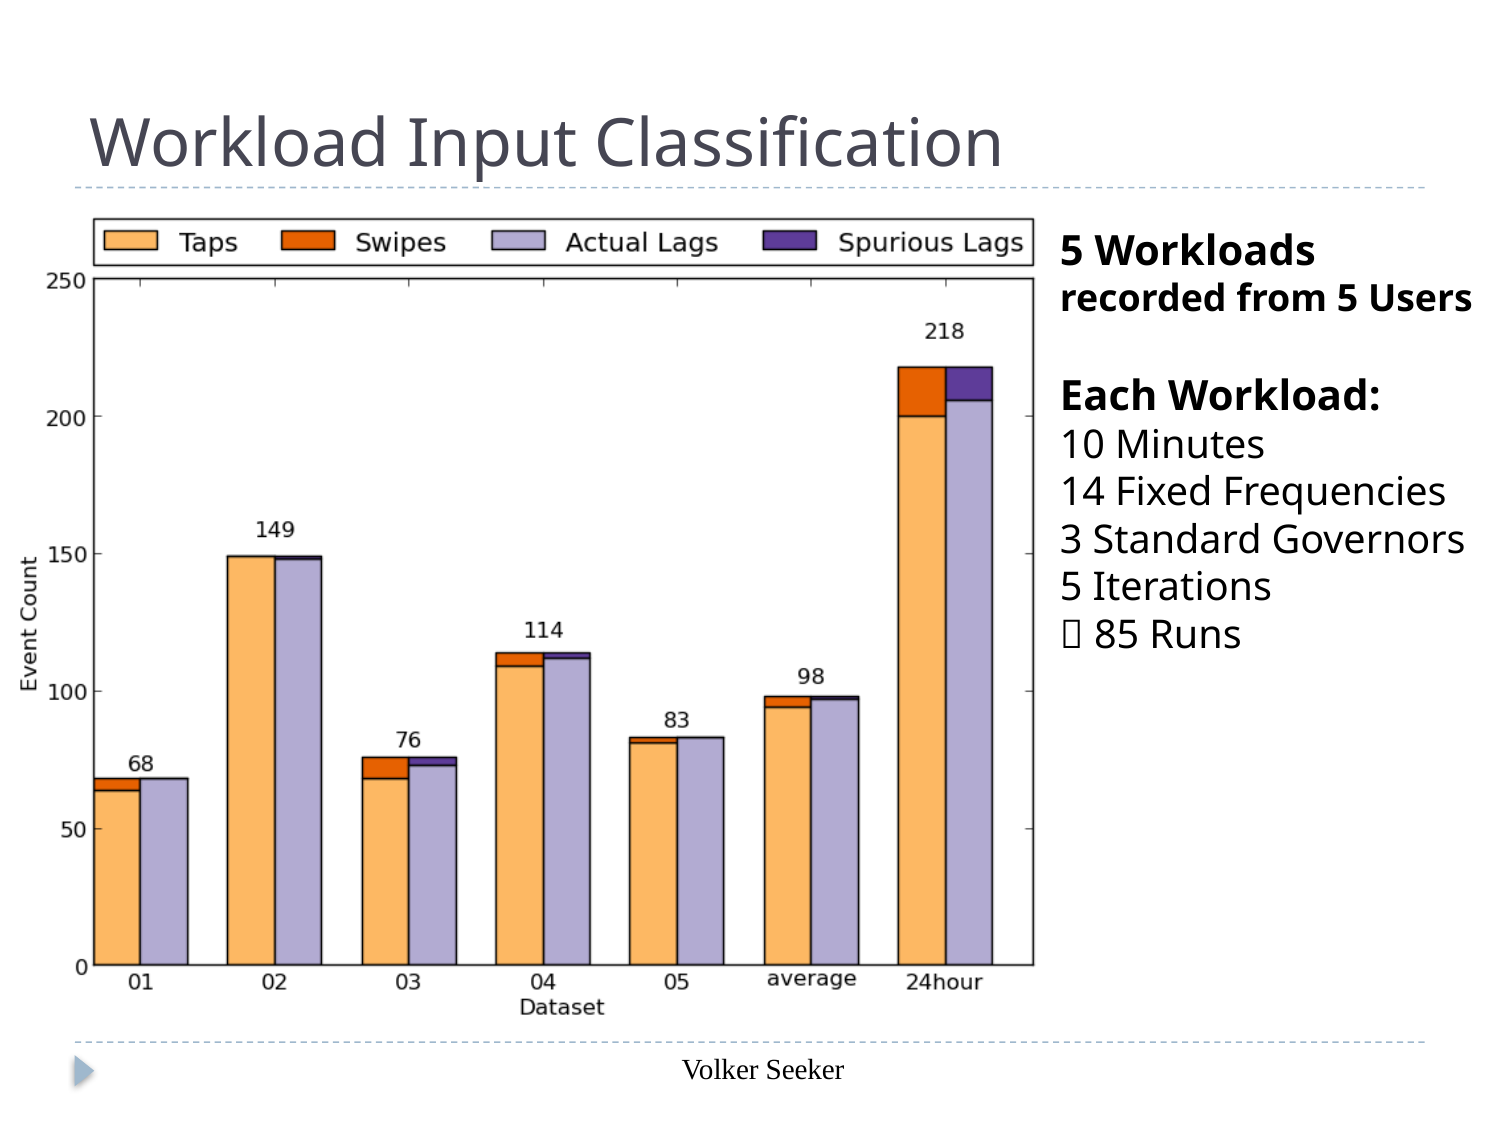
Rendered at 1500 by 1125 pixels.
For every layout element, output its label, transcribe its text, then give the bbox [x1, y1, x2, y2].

text_box 5 Workloads recorded from 5 Users Each Workload: 10 Minutes 14 Fixed Frequencies 3 Standard Governors 5 Iterations  85 Runs [1051, 216, 1495, 664]
title Workload Input Classification [75, 24, 1425, 188]
footer Volker Seeker [475, 1042, 1051, 1103]
picture [10, 207, 1046, 1028]
